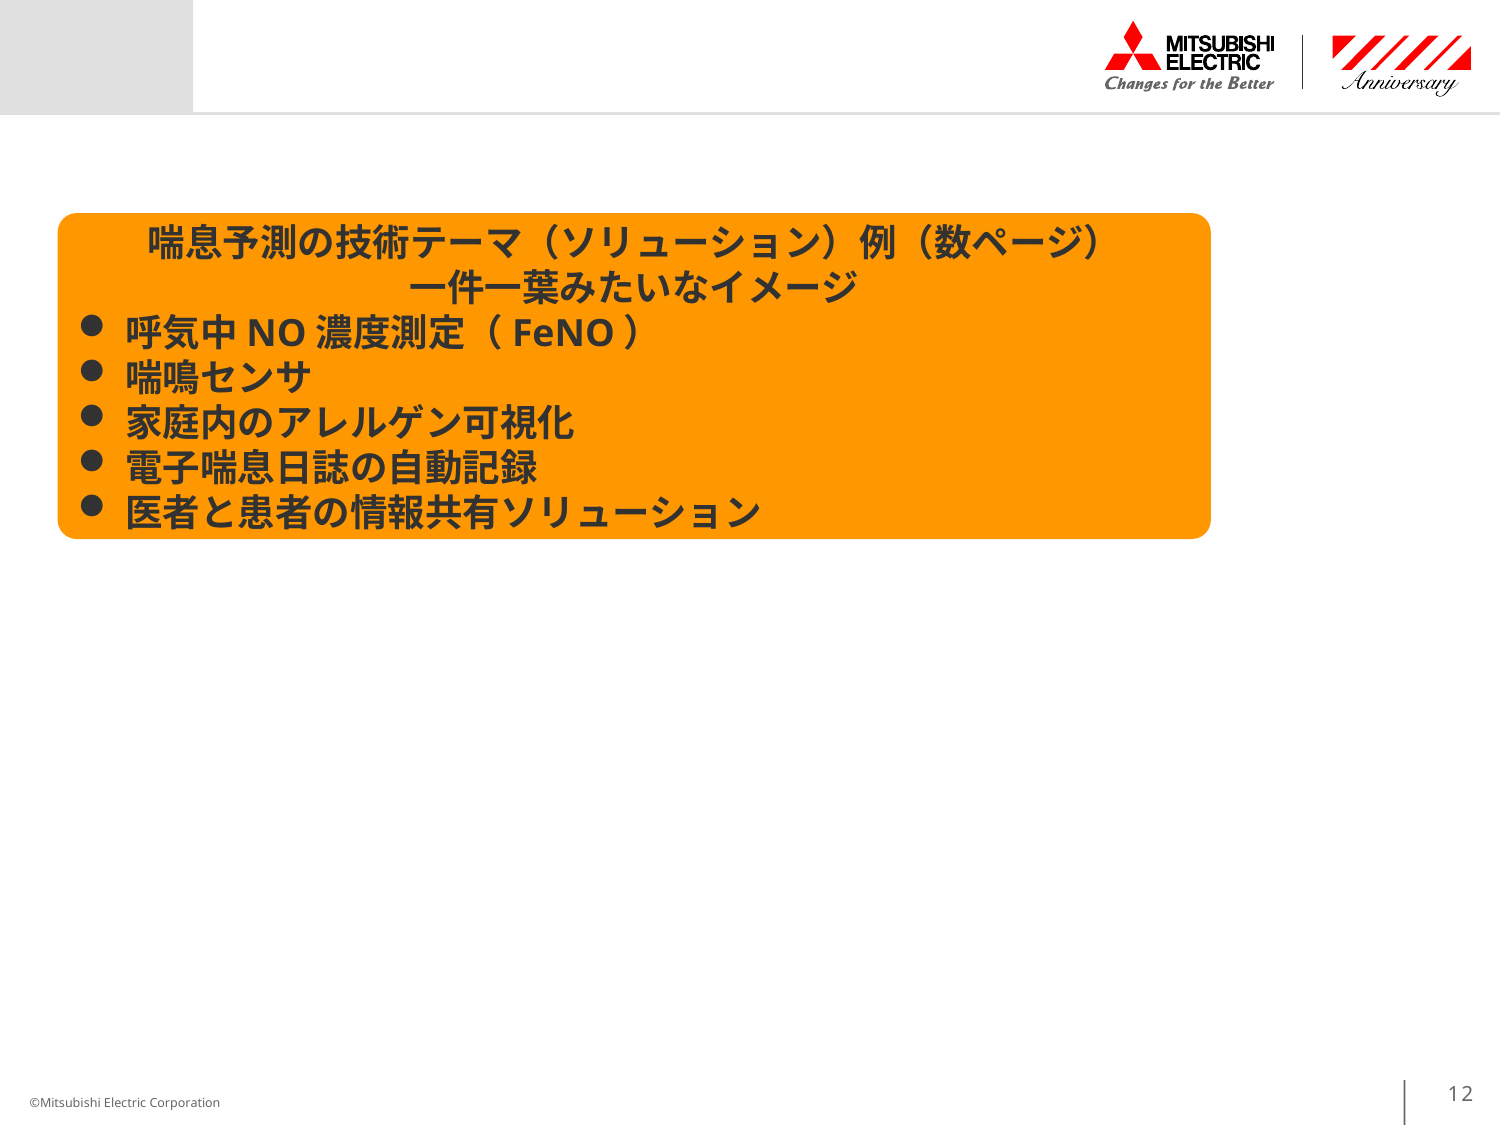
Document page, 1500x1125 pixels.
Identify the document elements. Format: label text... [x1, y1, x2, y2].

slide_number 12 [1405, 1073, 1474, 1117]
text_box 喘息予測の技術テーマ（ソリューション）例（数ページ） 一件一葉みたいなイメージ 呼気中NO濃度測定（FeNO） 喘鳴センサ 家庭内のアレルゲン可視化 電子喘息日誌の自動記録 医者と患者の情報共有ソリューション [56, 211, 1212, 541]
